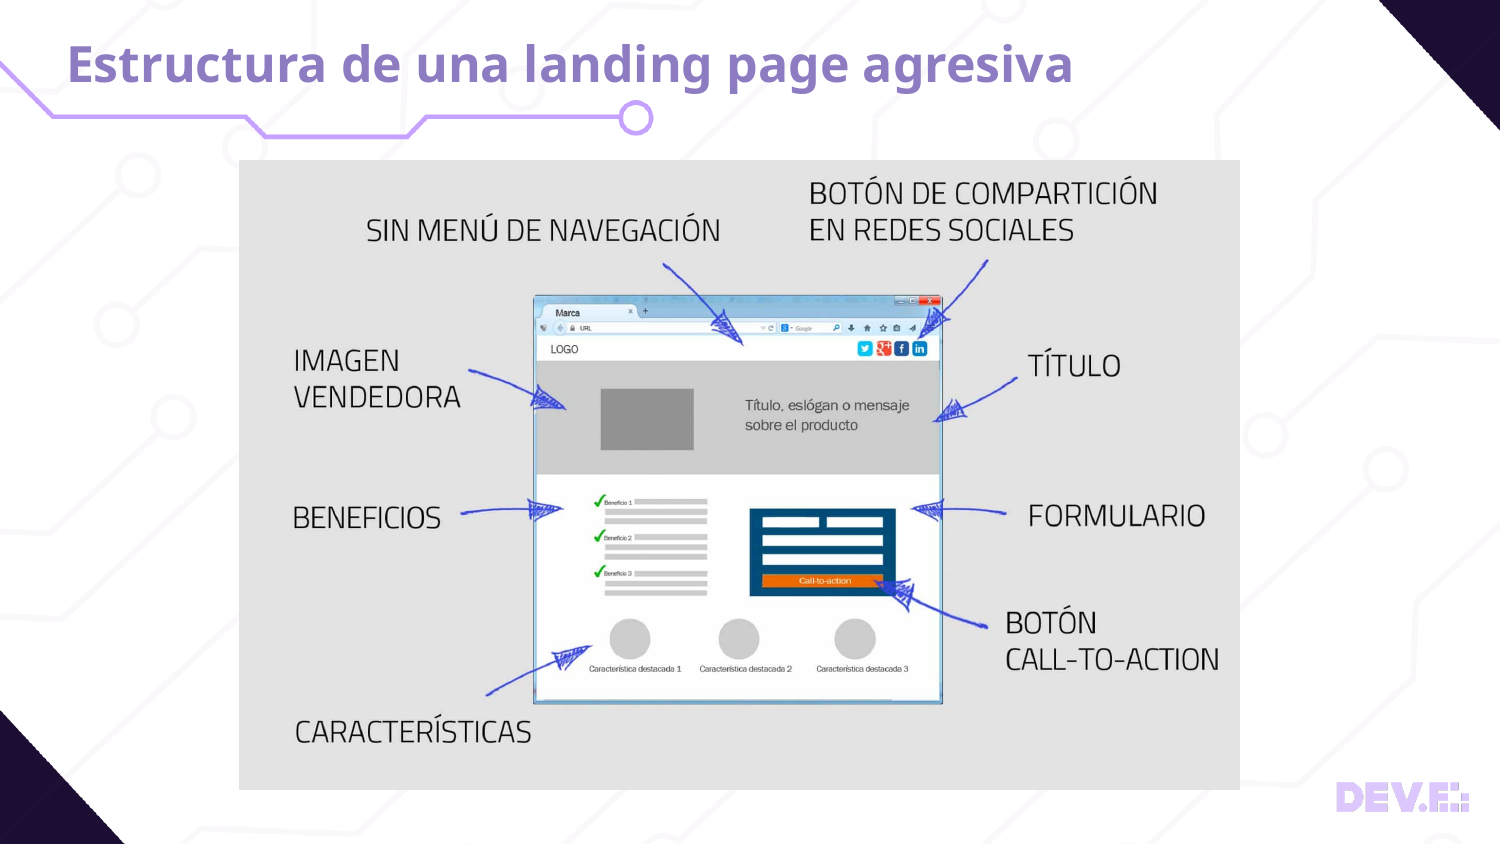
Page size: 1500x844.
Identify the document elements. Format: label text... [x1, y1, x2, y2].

picture [0, 0, 1500, 844]
title Estructura de una landing page agresiva [51, 17, 1449, 112]
